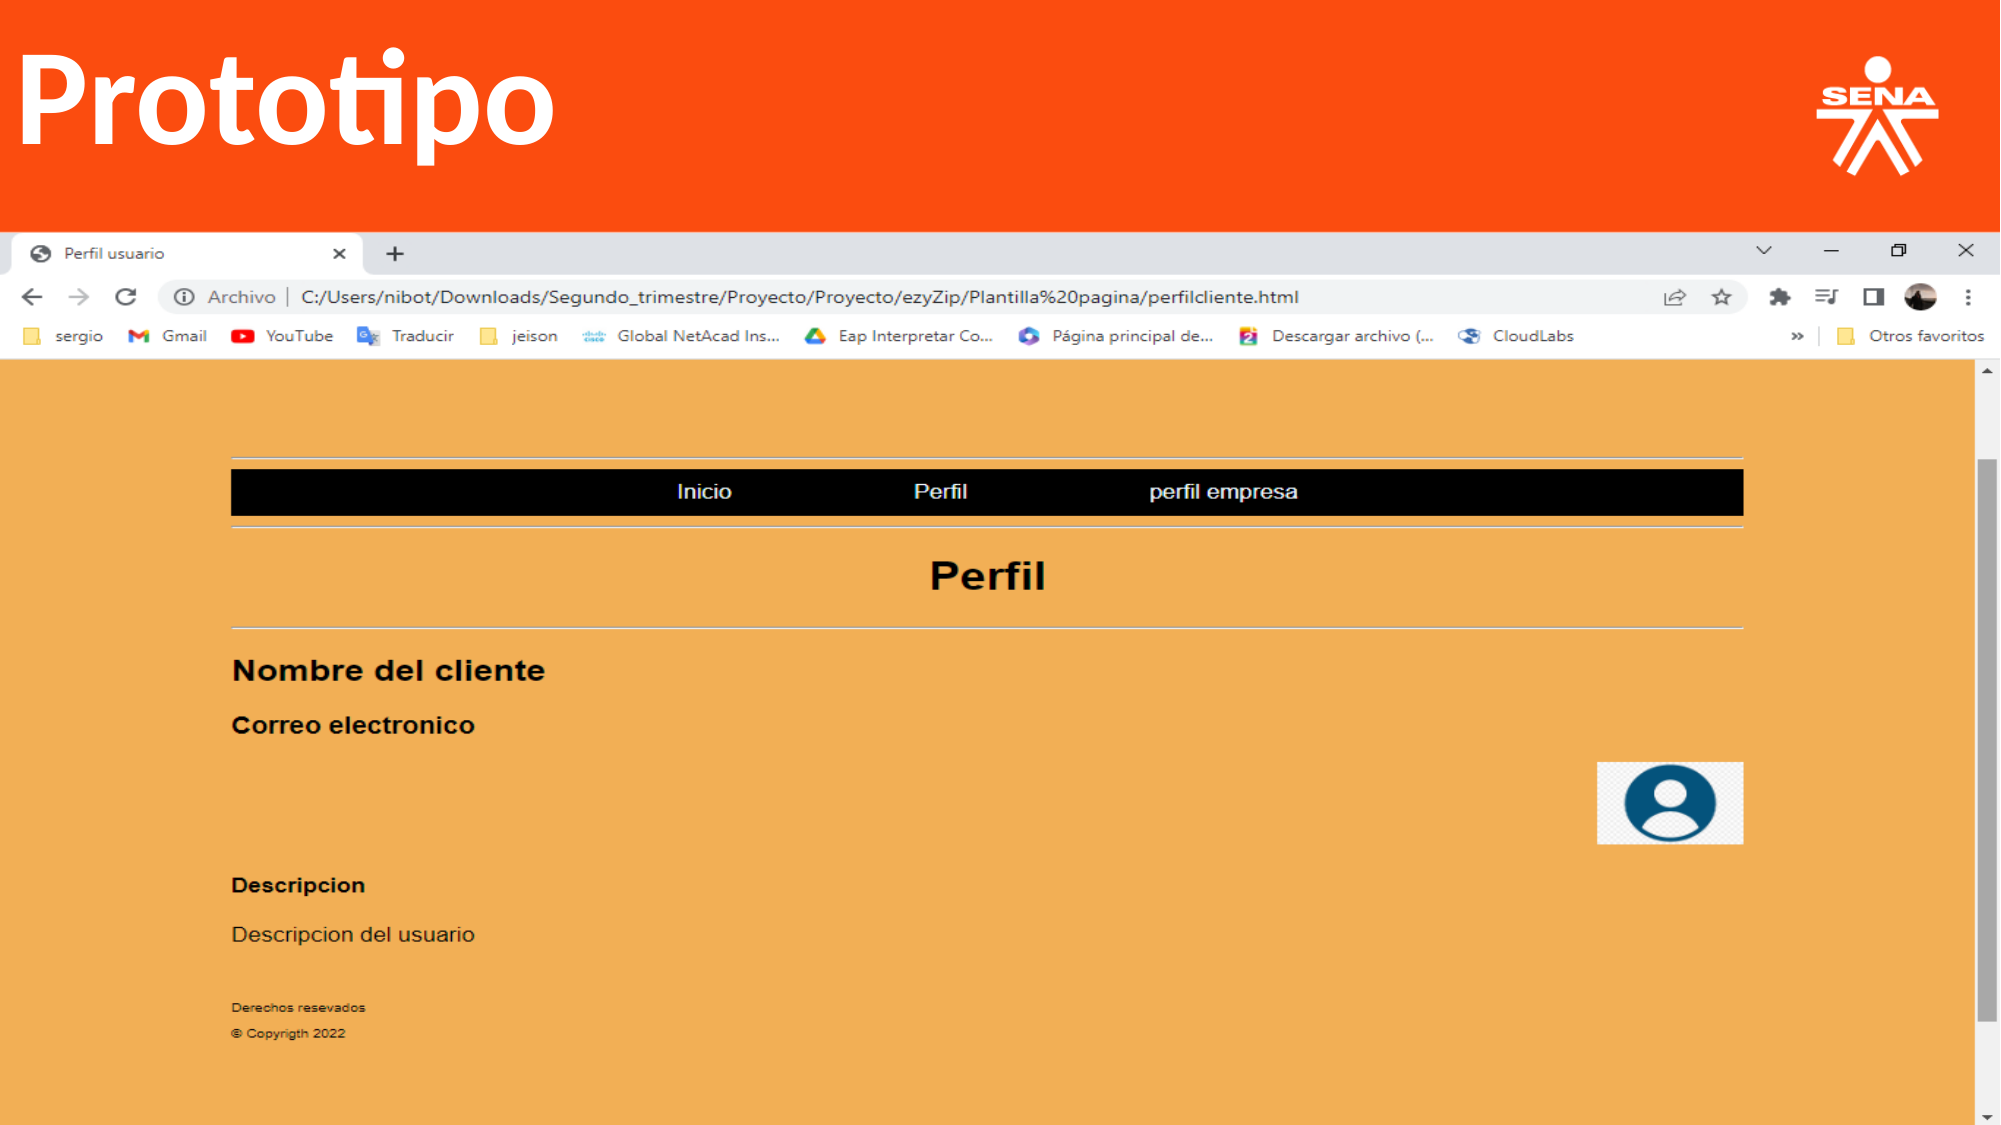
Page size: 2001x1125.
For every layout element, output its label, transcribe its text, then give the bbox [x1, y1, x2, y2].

picture [0, 0, 2000, 1125]
text_box Prototipo [0, 0, 1459, 180]
